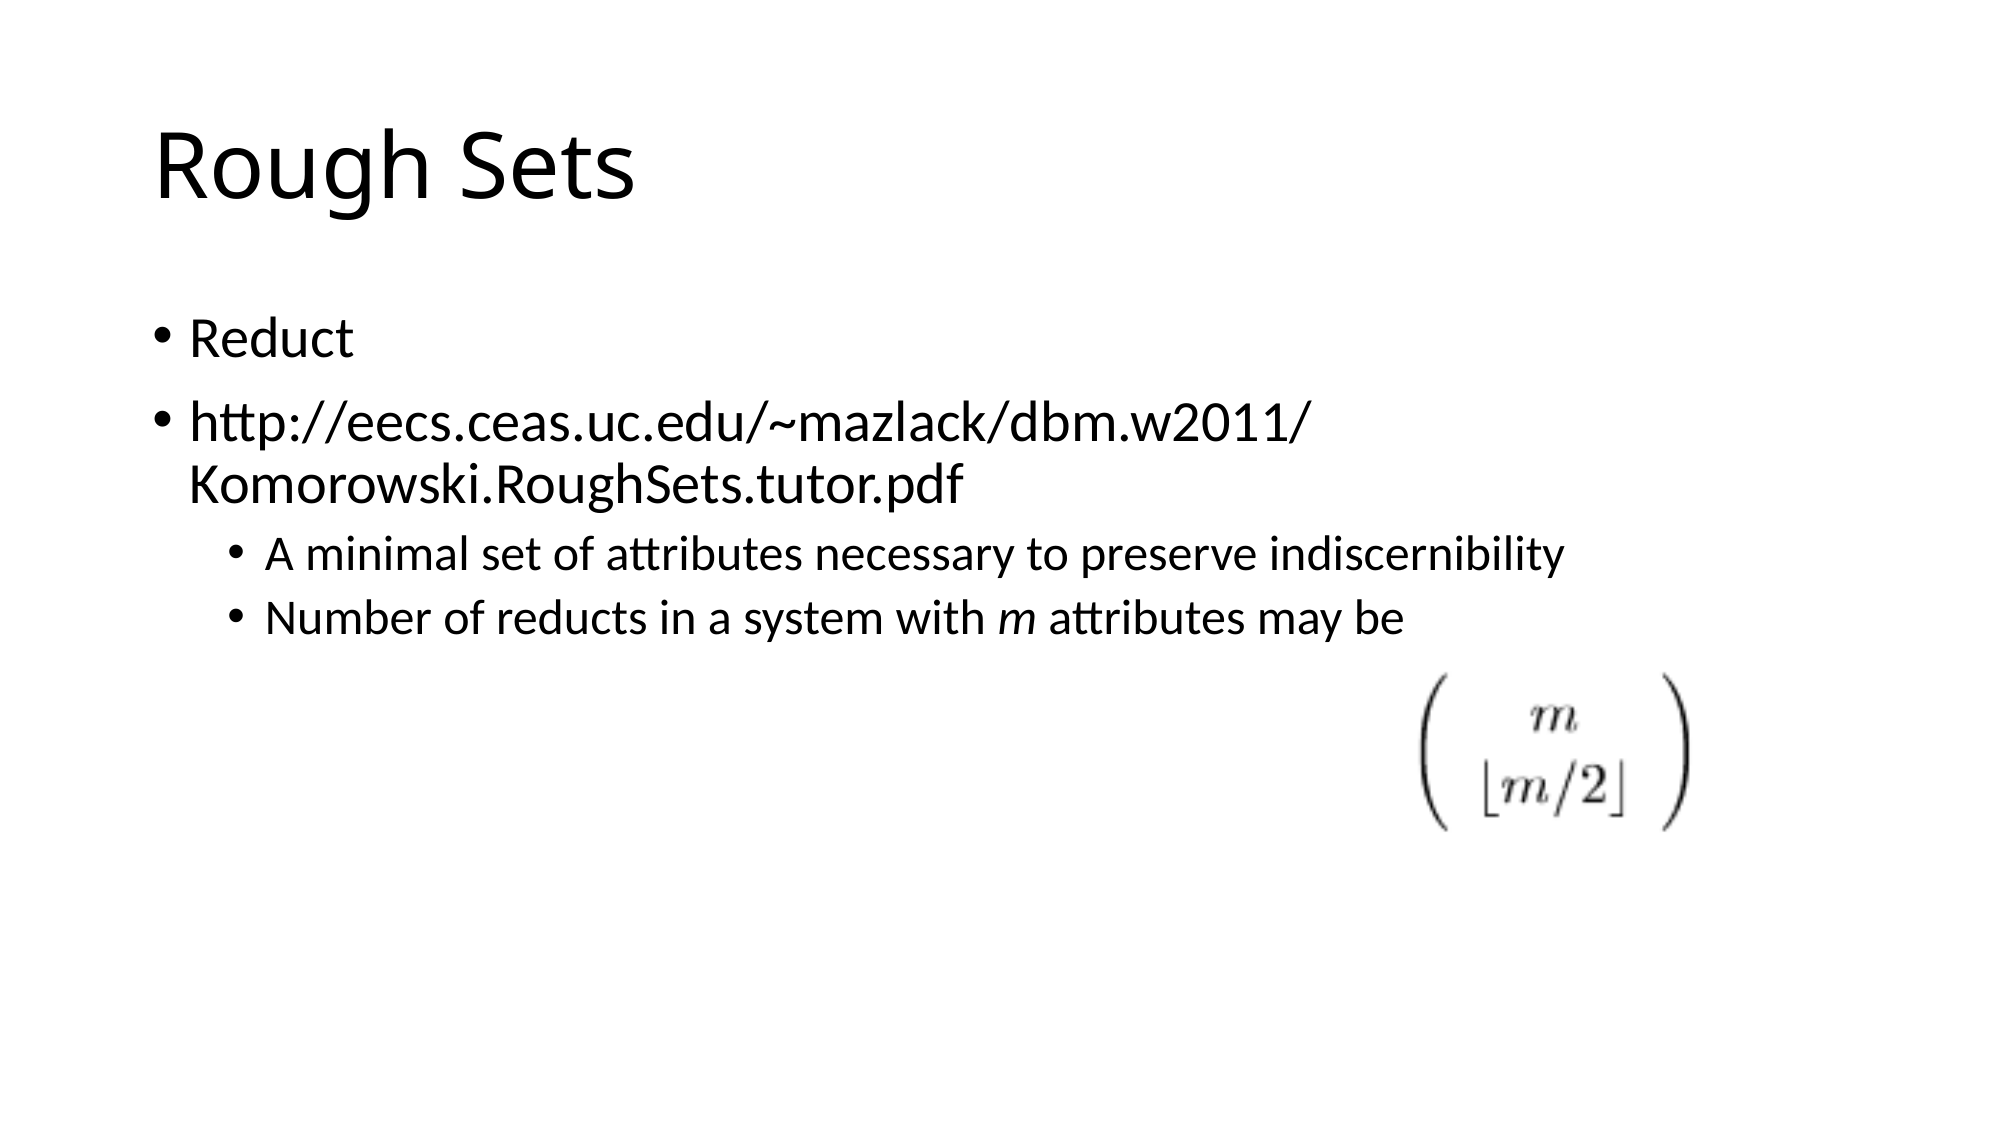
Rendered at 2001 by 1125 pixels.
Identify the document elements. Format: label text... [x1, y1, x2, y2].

title Rough Sets [137, 59, 1863, 278]
picture [1385, 639, 1730, 858]
list Reduct http://eecs.ceas.uc.edu/~mazlack/dbm.w2011/Komorowski.RoughSets.tutor.pdf A minimal set of attributes necessary to preserve indiscernibility Number of reducts in a system with m attributes may be [137, 299, 1863, 1014]
